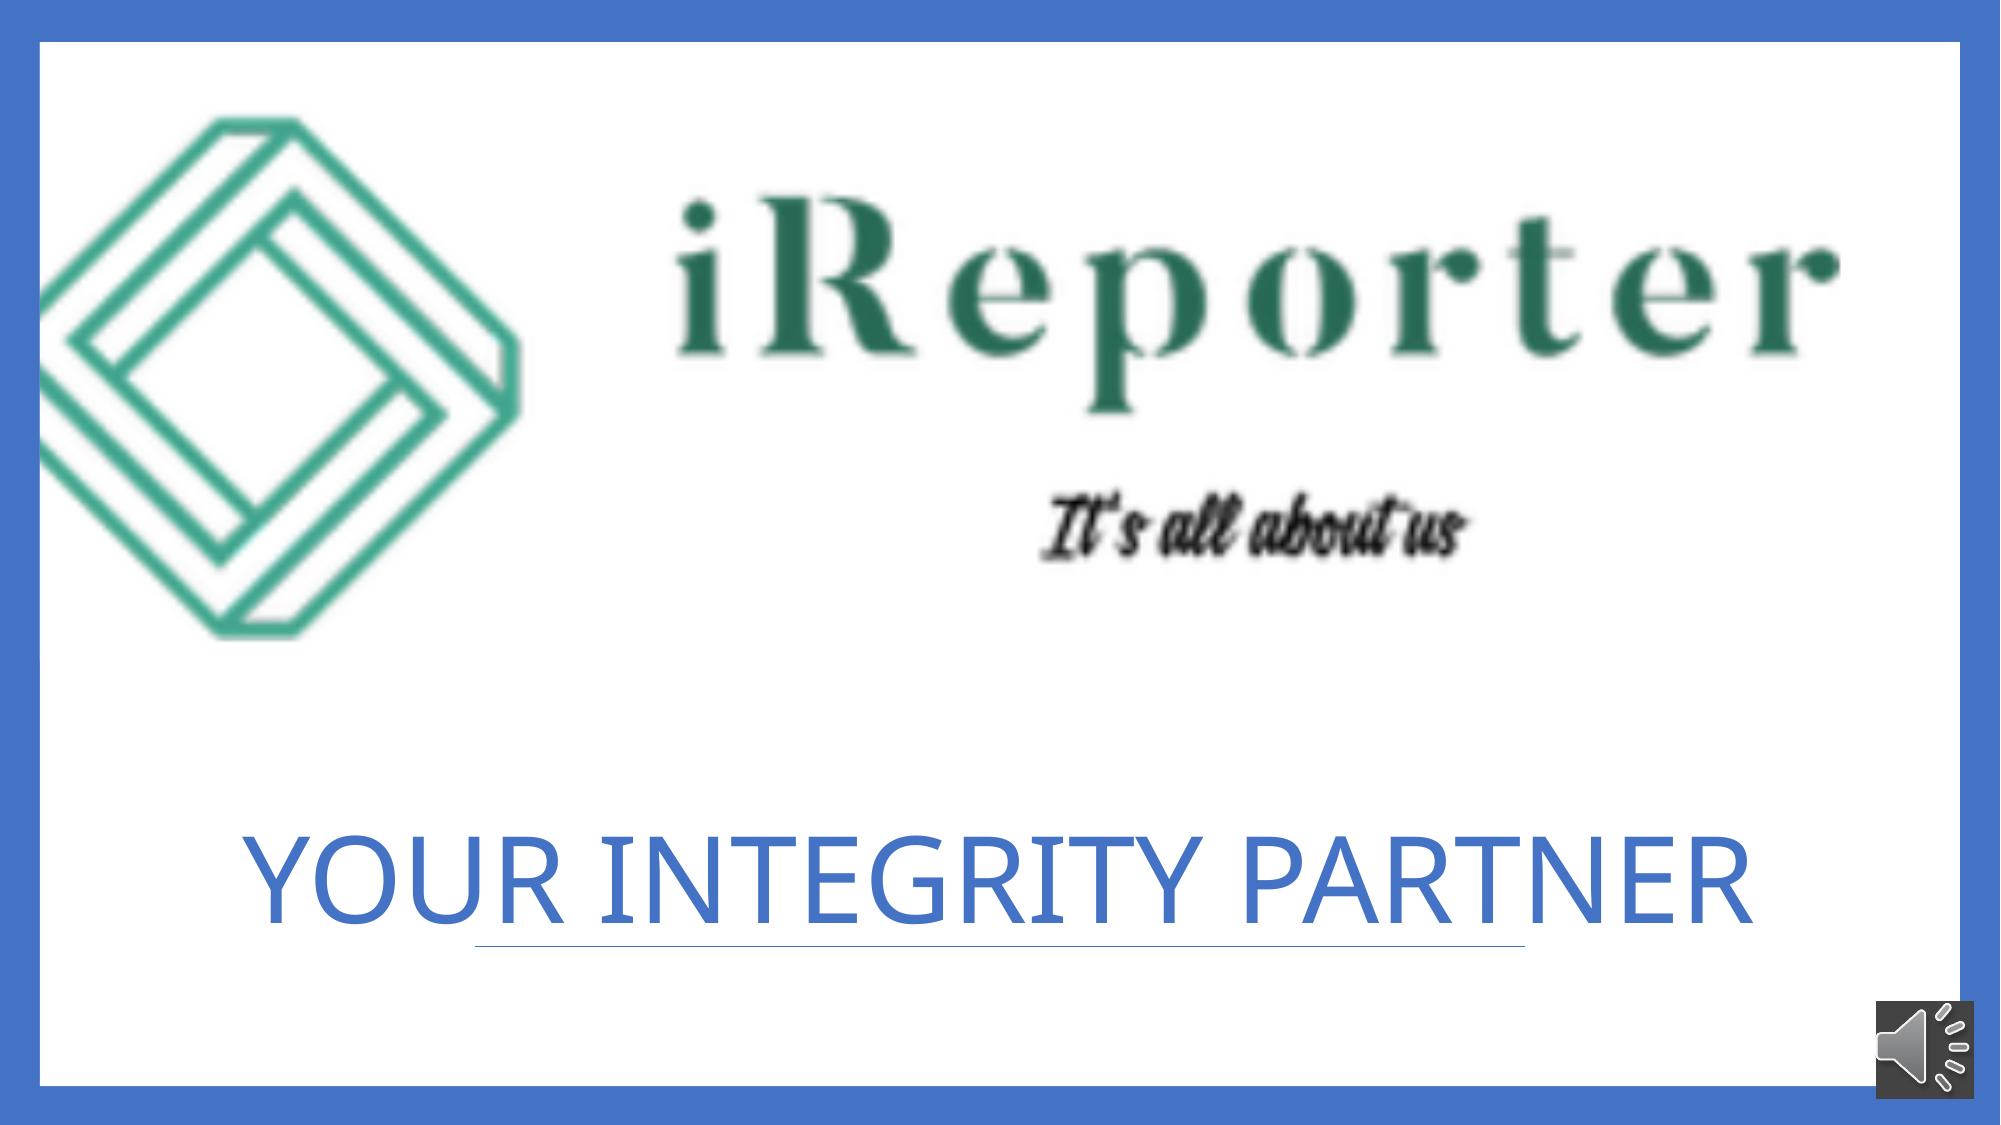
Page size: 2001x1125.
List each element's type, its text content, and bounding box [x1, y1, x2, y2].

text_box [0, 0, 2000, 1125]
title YOUR INTEGRITY PARTNER [182, 701, 1818, 958]
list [39, 42, 1960, 660]
text_box [39, 41, 1961, 1087]
picture [1874, 999, 1975, 1100]
